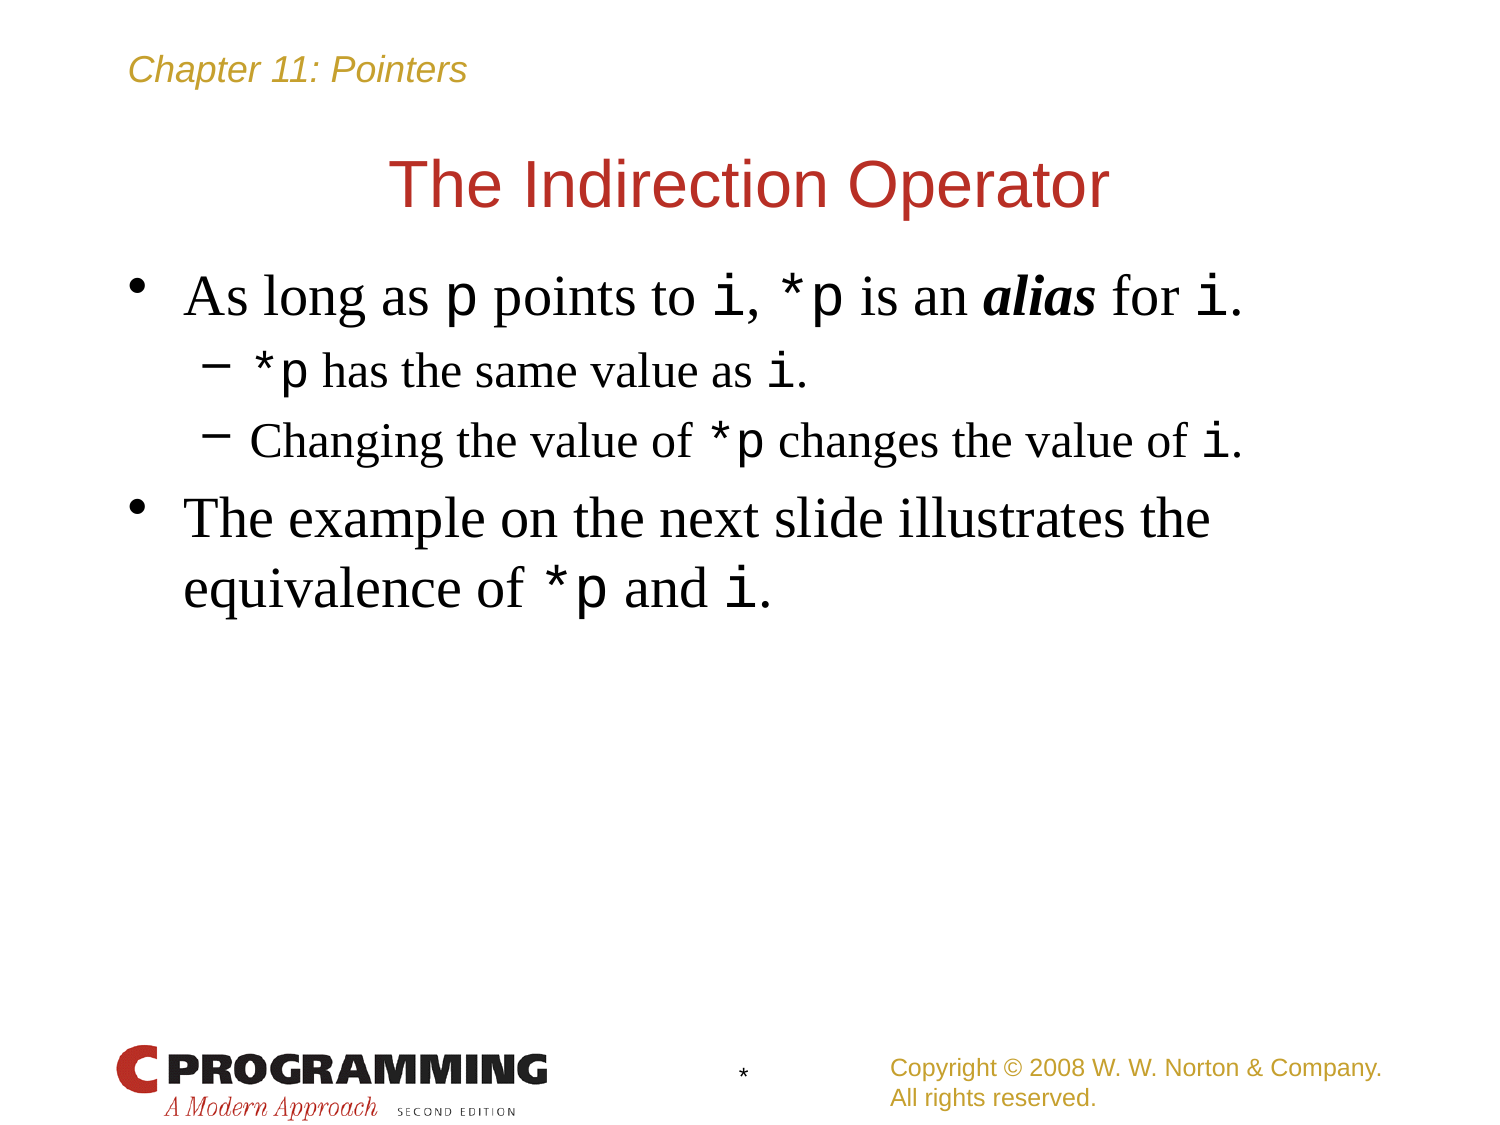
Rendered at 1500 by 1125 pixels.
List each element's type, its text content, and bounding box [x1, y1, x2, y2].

text_box * [687, 1050, 800, 1100]
text_box Copyright © 2008 W. W. Norton & Company. All rights reserved. [874, 1043, 1388, 1119]
title The Indirection Operator [112, 125, 1388, 238]
list As long as p points to i, *p is an alias for i. *p has the same value as i. Changing the value of *p changes the value of i. The example on the next slide illustrates the equivalence of *p and i. [112, 249, 1388, 1038]
picture [112, 1041, 550, 1123]
